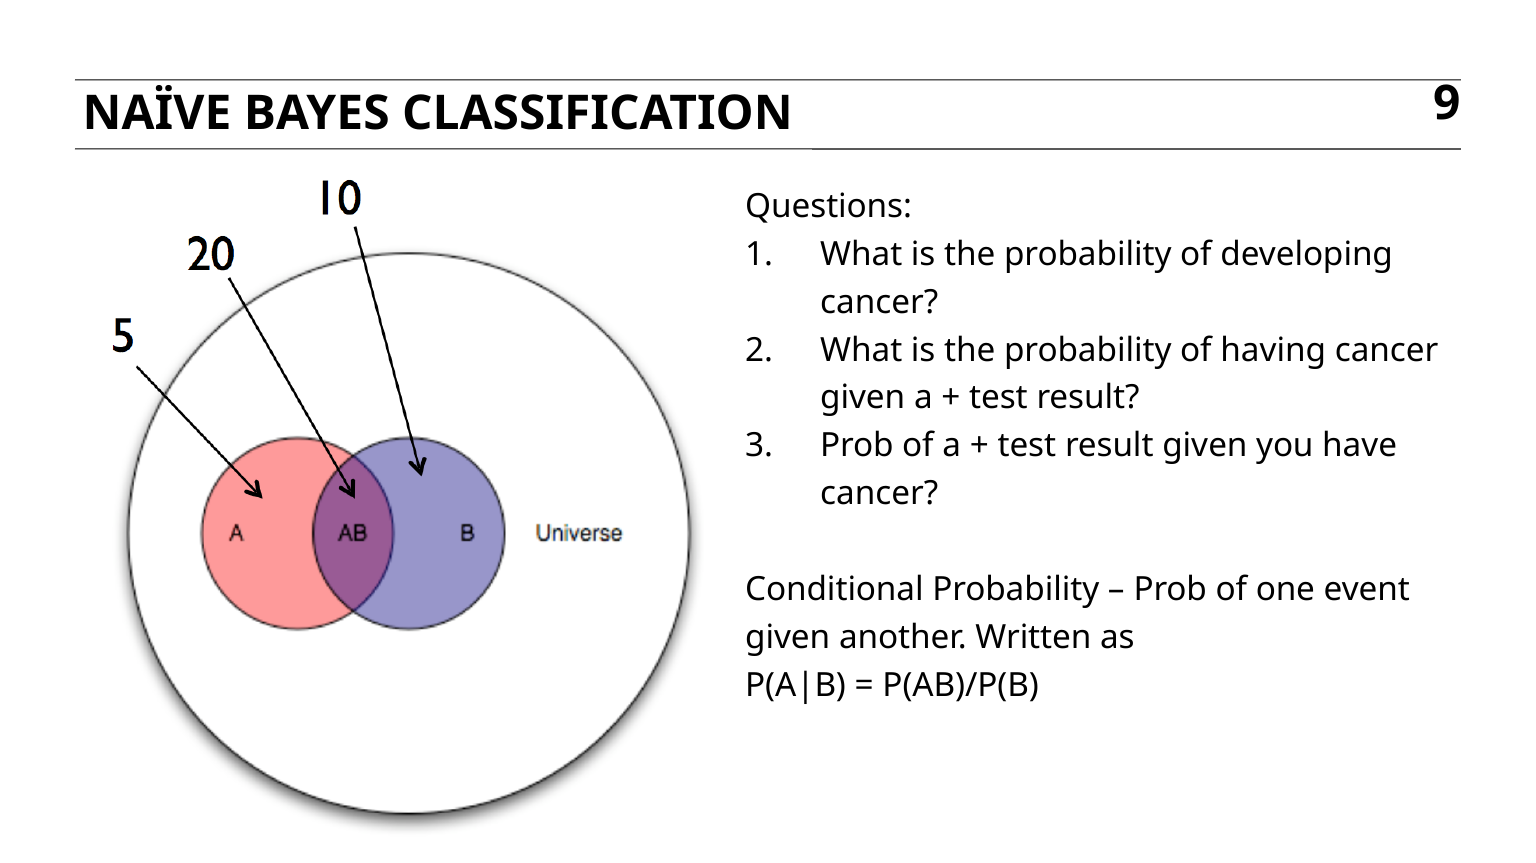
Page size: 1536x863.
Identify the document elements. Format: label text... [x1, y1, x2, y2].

list Naïve bayes classification [67, 81, 1118, 132]
text_box Questions: What is the probability of developing cancer? What is the probability of having cancer given a + test result? Prob of a + test result given you have cancer? Conditional Probability – Prob of one event given another. Written as P(A|B) = P(AB)/P(B) [730, 168, 1468, 711]
picture [67, 162, 711, 844]
slide_number 9 [1419, 86, 1461, 138]
